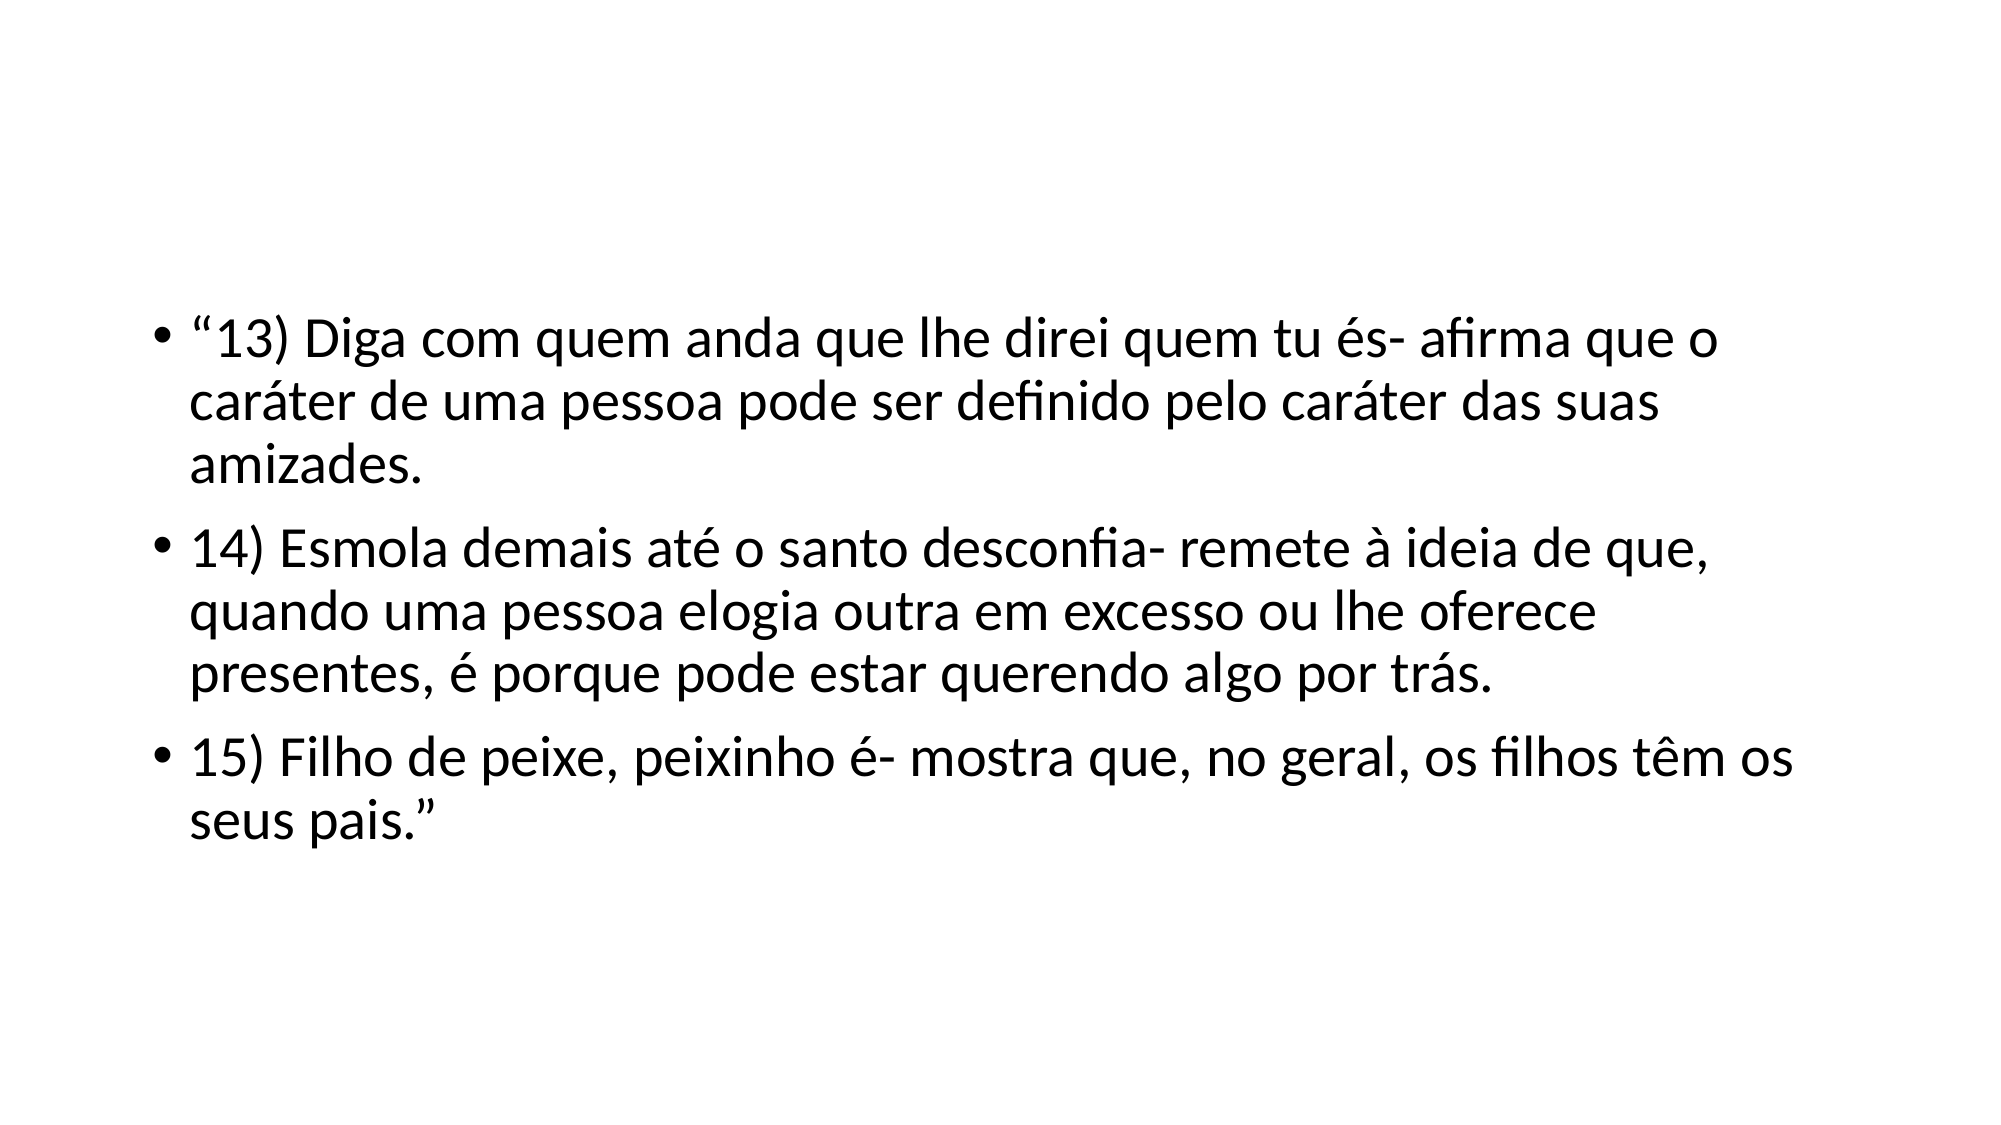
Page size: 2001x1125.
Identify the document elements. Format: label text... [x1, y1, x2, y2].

list “13) Diga com quem anda que lhe direi quem tu és- afirma que o caráter de uma pessoa pode ser definido pelo caráter das suas amizades. 14) Esmola demais até o santo desconfia- remete à ideia de que, quando uma pessoa elogia outra em excesso ou lhe oferece presentes, é porque pode estar querendo algo por trás. 15) Filho de peixe, peixinho é- mostra que, no geral, os filhos têm os seus pais.” [137, 299, 1863, 1014]
